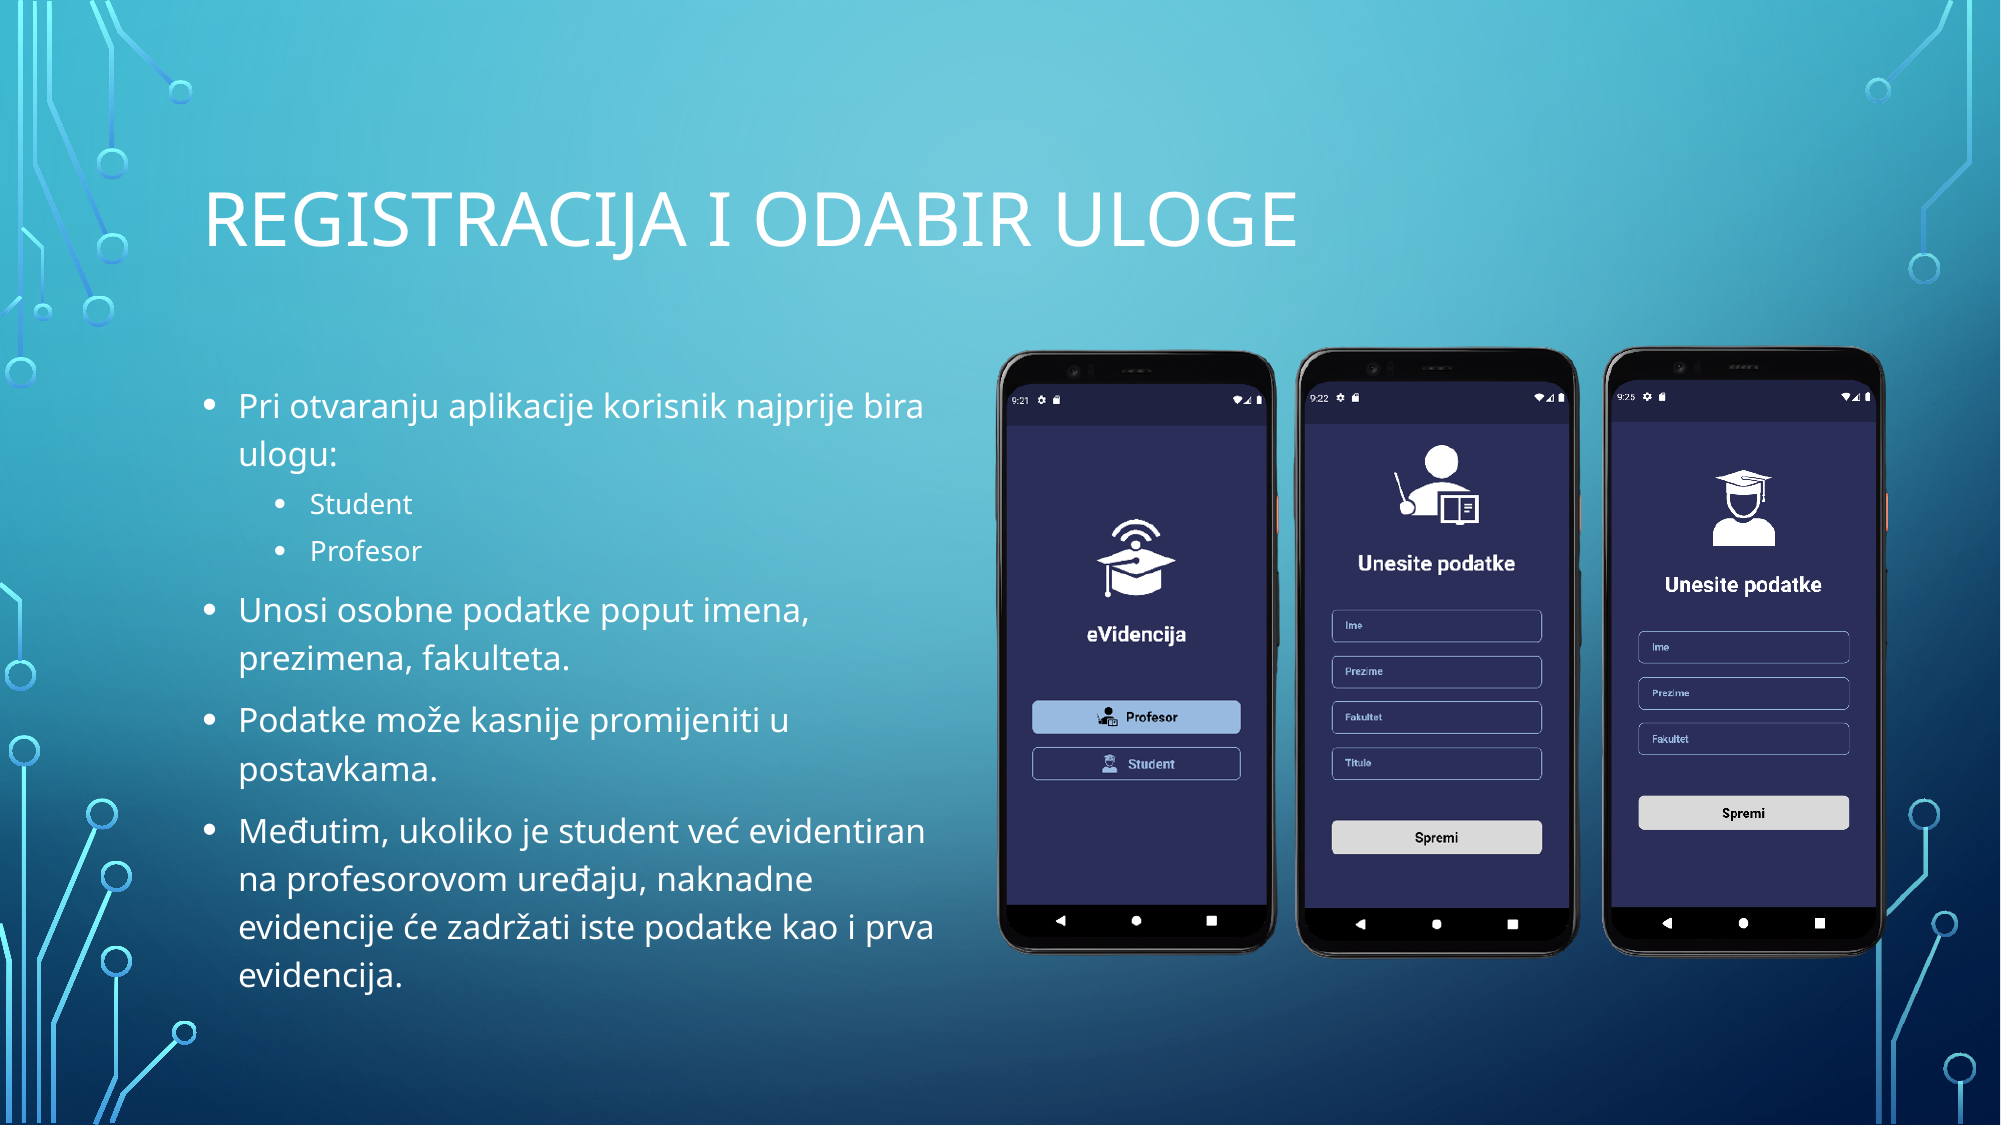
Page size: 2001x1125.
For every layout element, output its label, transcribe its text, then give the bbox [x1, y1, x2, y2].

list Pri otvaranju aplikacije korisnik najprije bira ulogu: Student Profesor Unosi osobne podatke poput imena, prezimena, fakulteta. Podatke može kasnije promijeniti u postavkama. Međutim, ukoliko je student već evidentiran na profesorovom uređaju, naknadne evidencije će zadržati iste podatke kao i prva evidencija. [187, 369, 984, 1004]
picture [982, 343, 1911, 960]
title Registracija i odabir uloge [187, 101, 1813, 344]
